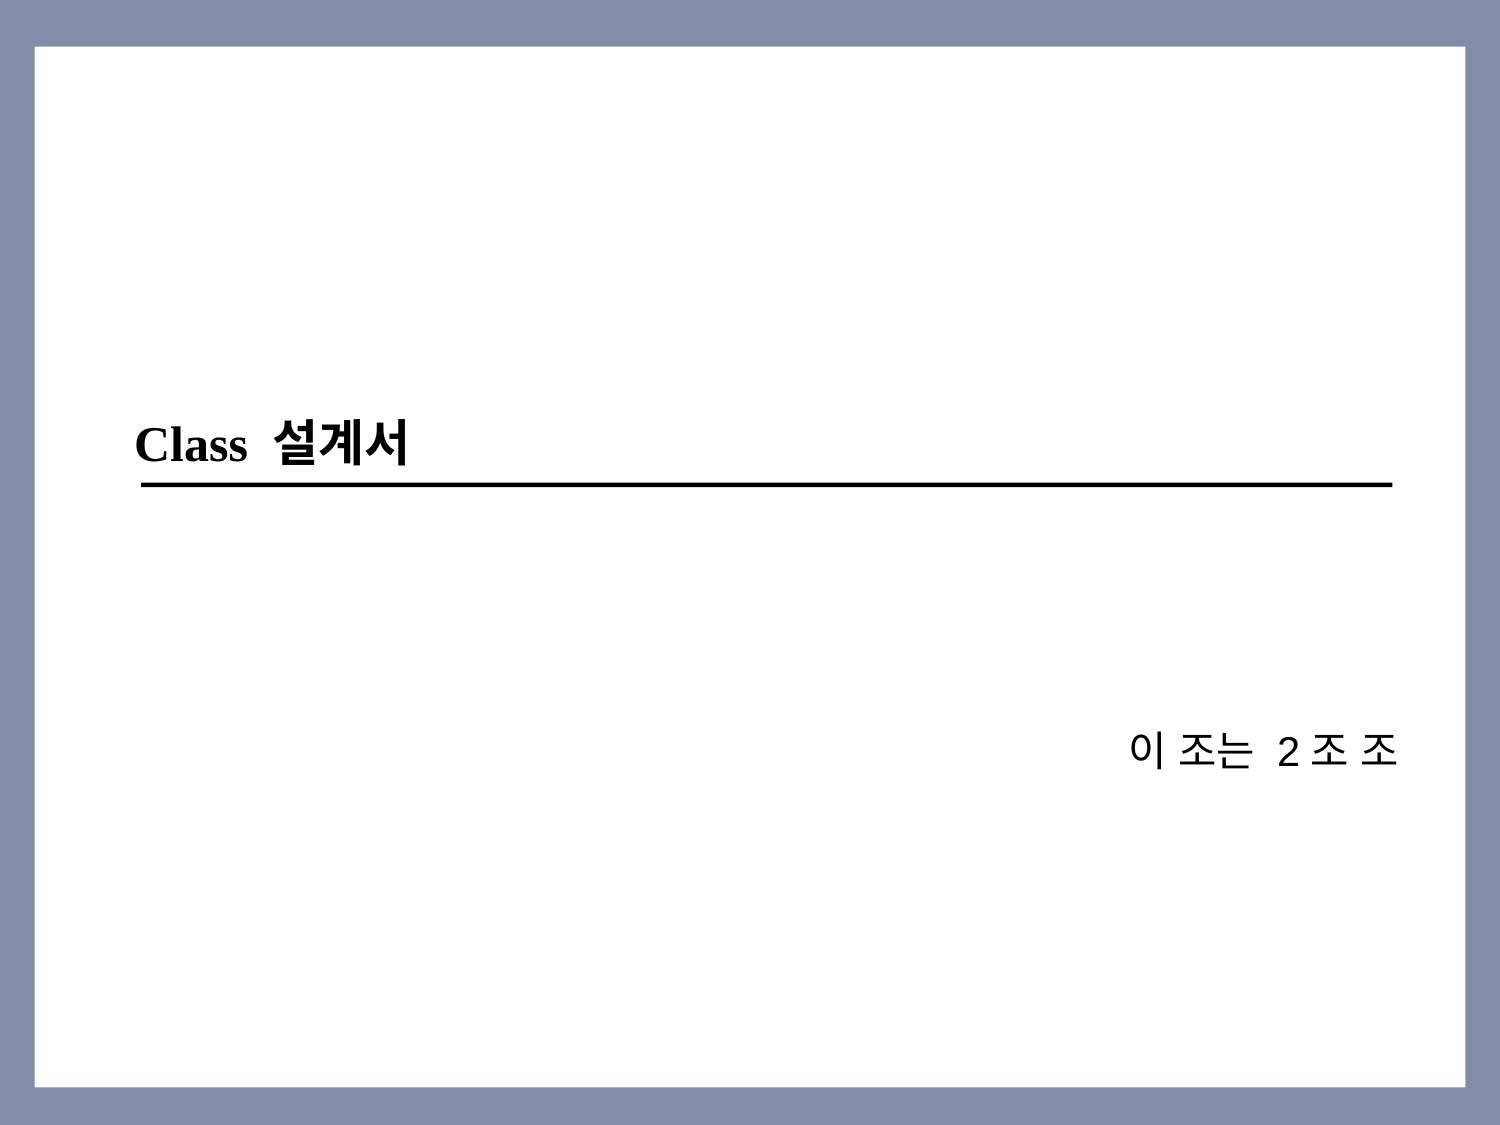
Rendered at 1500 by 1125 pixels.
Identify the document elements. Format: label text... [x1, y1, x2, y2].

text_box 이 조는 2조 조 [1113, 717, 1414, 783]
title Class 설계서 [119, 320, 1395, 488]
